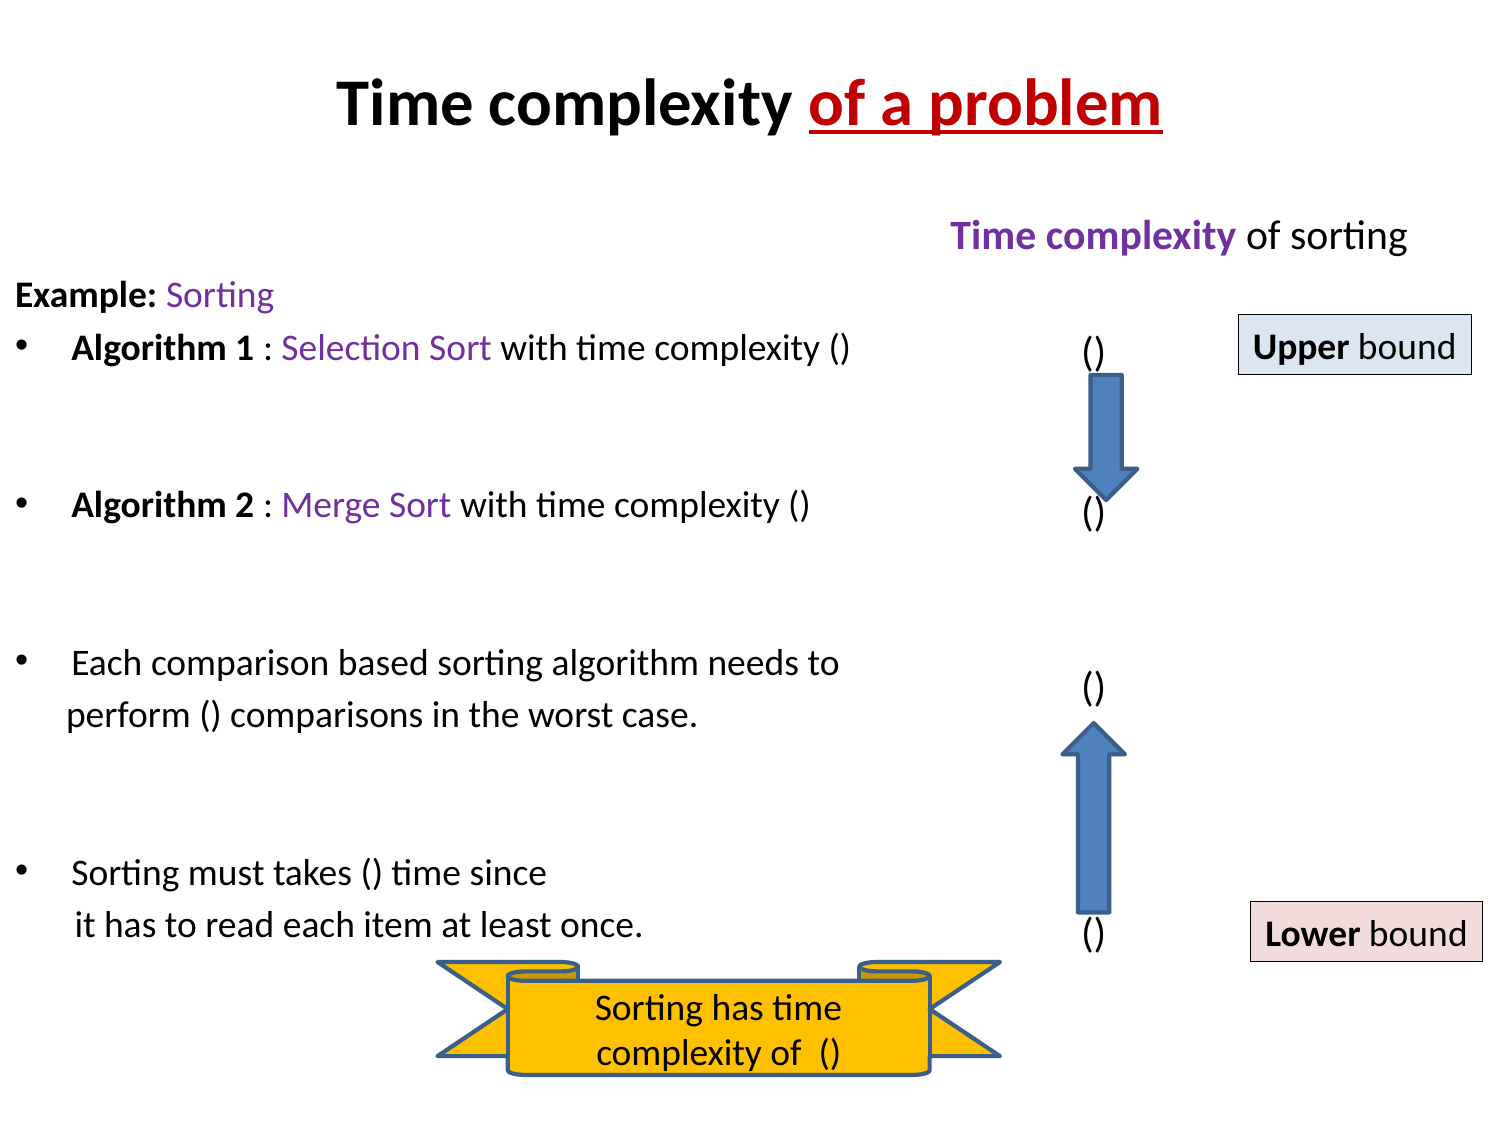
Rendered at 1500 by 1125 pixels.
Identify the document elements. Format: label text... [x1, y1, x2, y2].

title Time complexity of a problem [75, 45, 1425, 233]
text_box Upper bound [1238, 314, 1472, 375]
text_box [1060, 720, 1127, 915]
text_box Lower bound [1250, 901, 1483, 962]
text_box [1072, 372, 1140, 503]
